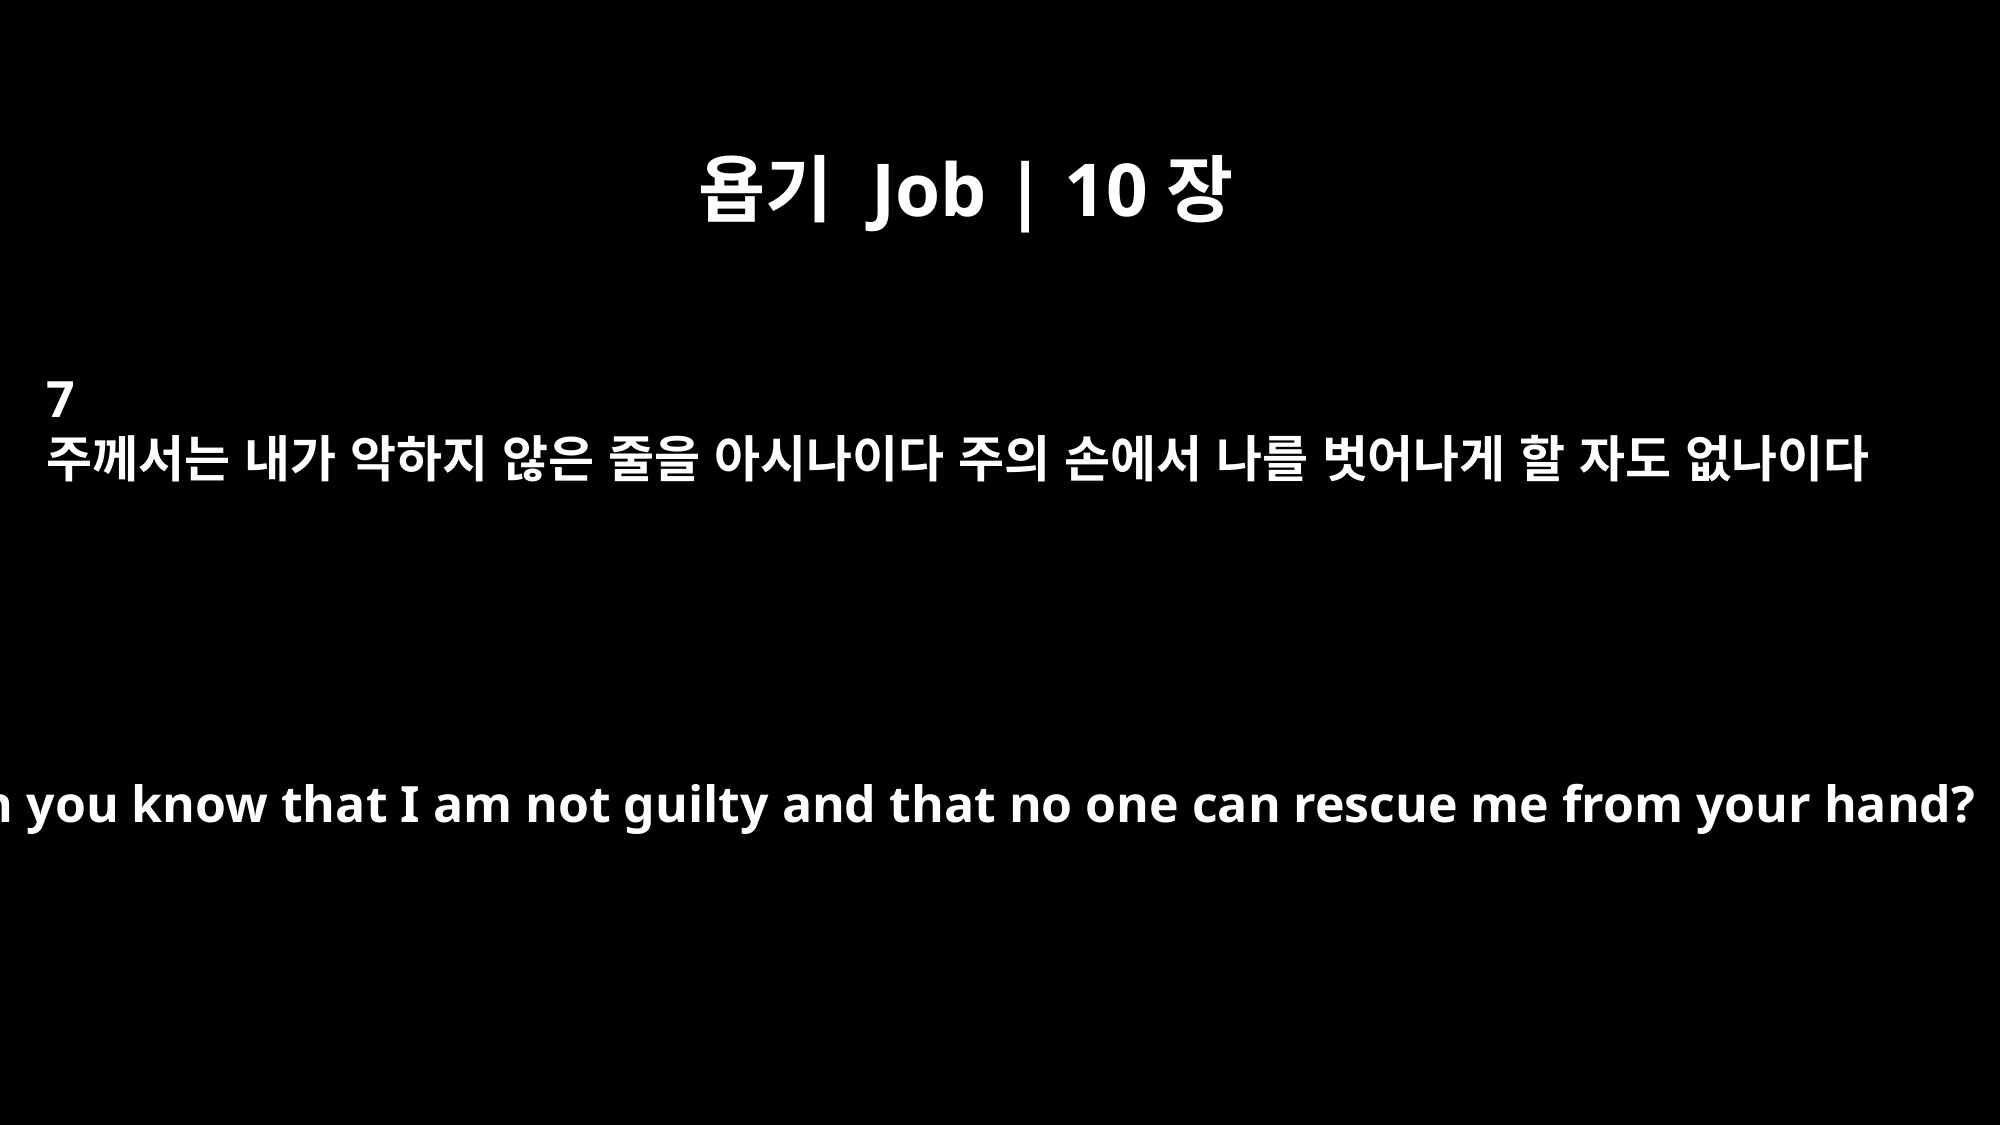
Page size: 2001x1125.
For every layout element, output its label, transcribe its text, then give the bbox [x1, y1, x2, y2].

text_box though you know that I am not guilty and that no one can rescue me from your hand? [0, 764, 1992, 840]
text_box 7 주께서는 내가 악하지 않은 줄을 아시나이다 주의 손에서 나를 벗어나게 할 자도 없나이다 [31, 359, 1886, 495]
text_box 욥기 Job | 10장 [683, 136, 1249, 239]
